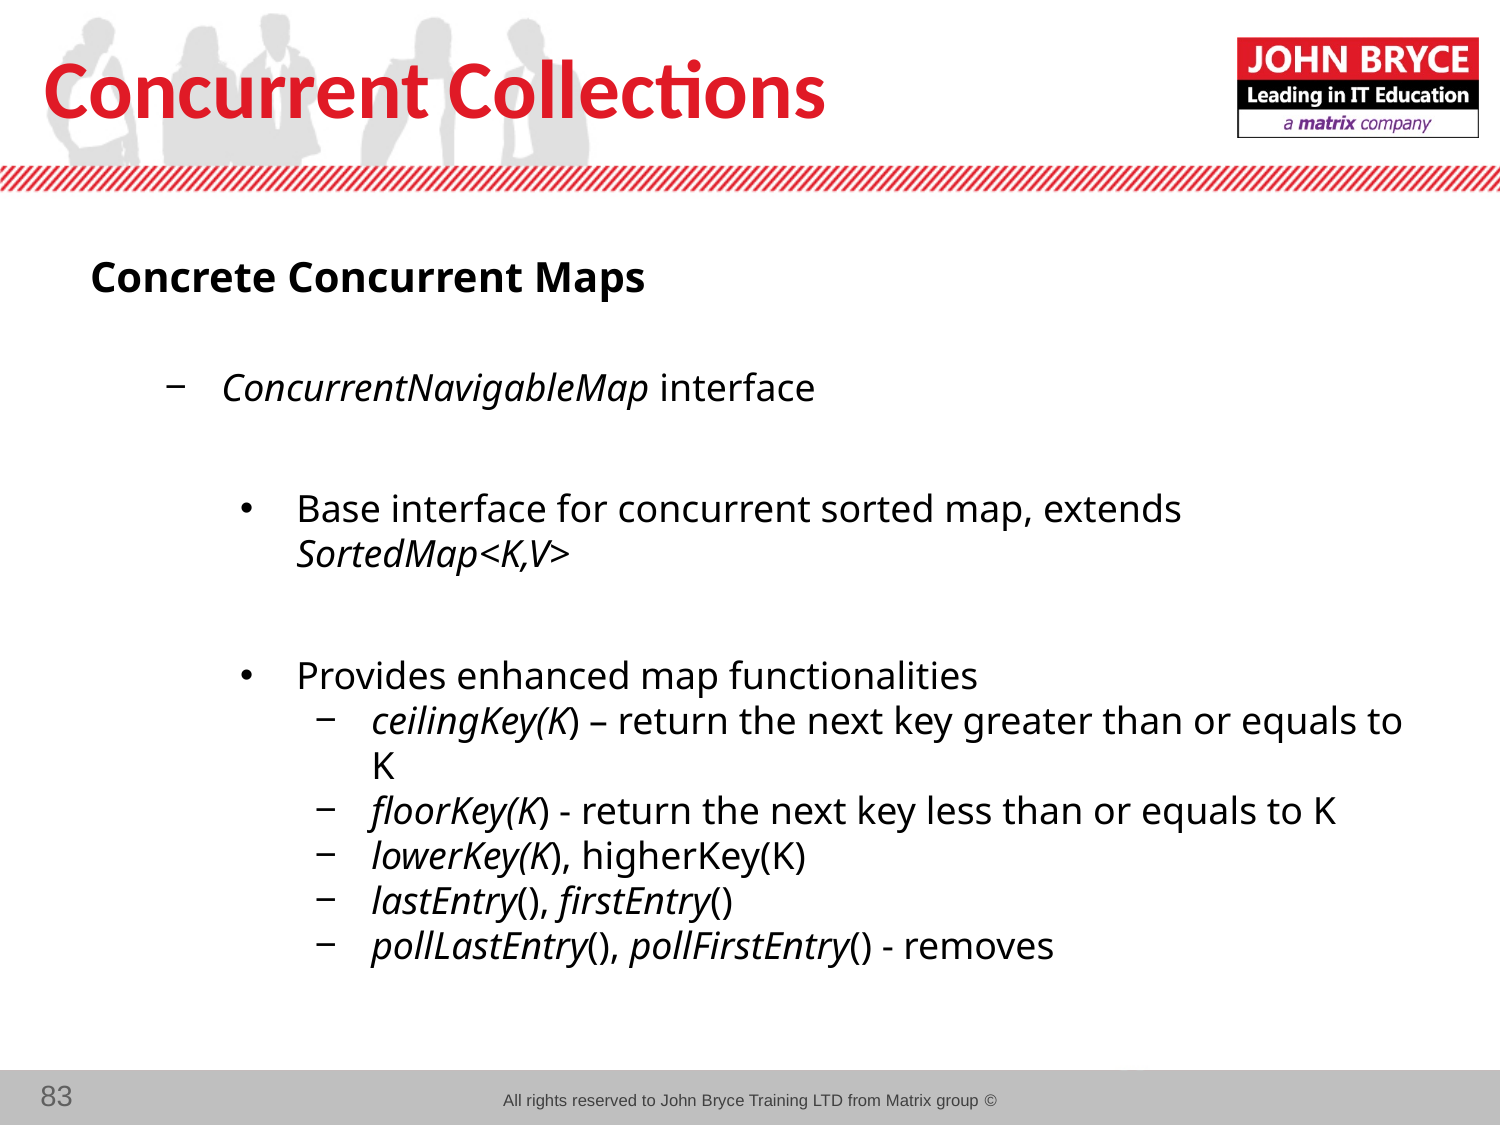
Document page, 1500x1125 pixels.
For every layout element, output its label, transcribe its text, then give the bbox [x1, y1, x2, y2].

list Concrete Concurrent Maps ConcurrentNavigableMap interface Base interface for concurrent sorted map, extends SortedMap<K,V> Provides enhanced map functionalities ceilingKey(K) – return the next key greater than or equals to K floorKey(K) - return the next key less than or equals to K lowerKey(K), higherKey(K) lastEntry(), firstEntry() pollLastEntry(), pollFirstEntry() - removes [75, 243, 1425, 1047]
picture [0, 0, 1500, 1070]
title Concurrent Collections [29, 21, 1235, 150]
